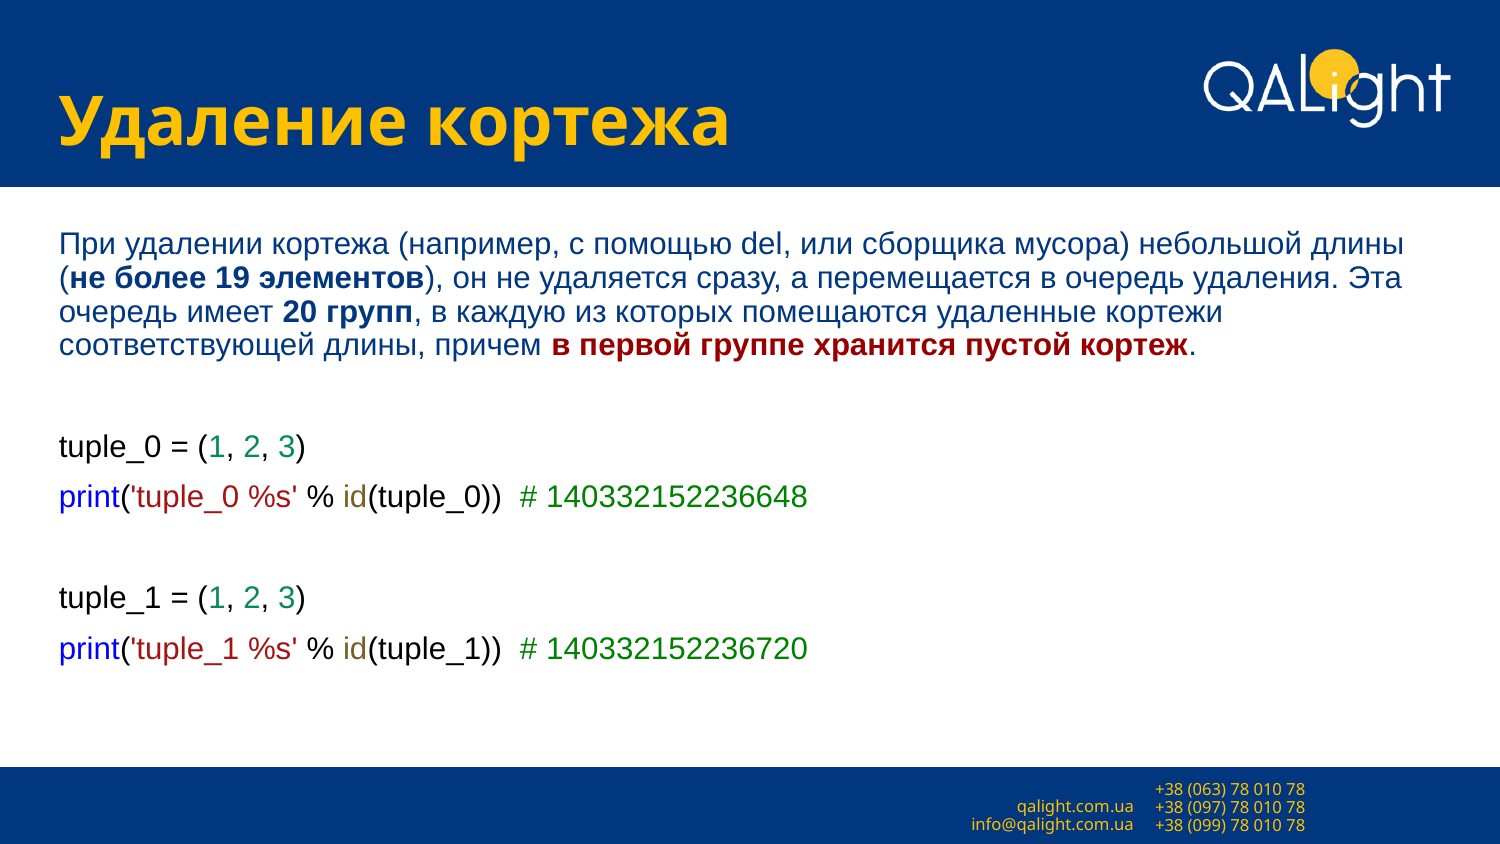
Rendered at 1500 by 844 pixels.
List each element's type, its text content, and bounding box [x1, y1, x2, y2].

title Удаление кортежа [47, 15, 1187, 172]
subtitle При удалении кортежа (например, с помощью del, или сборщика мусора) небольшой длины (не более 19 элементов), он не удаляется сразу, а перемещается в очередь удаления. Эта очередь имеет 20 групп, в каждую из которых помещаются удаленные кортежи соответствующей длины, причем в первой группе хранится пустой кортеж. tuple_0 = (1, 2, 3) print('tuple_0 %s' % id(tuple_0)) # 140332152236648 tuple_1 = (1, 2, 3) print('tuple_1 %s' % id(tuple_1)) # 140332152236720 [47, 216, 1448, 763]
picture [1200, 48, 1453, 130]
